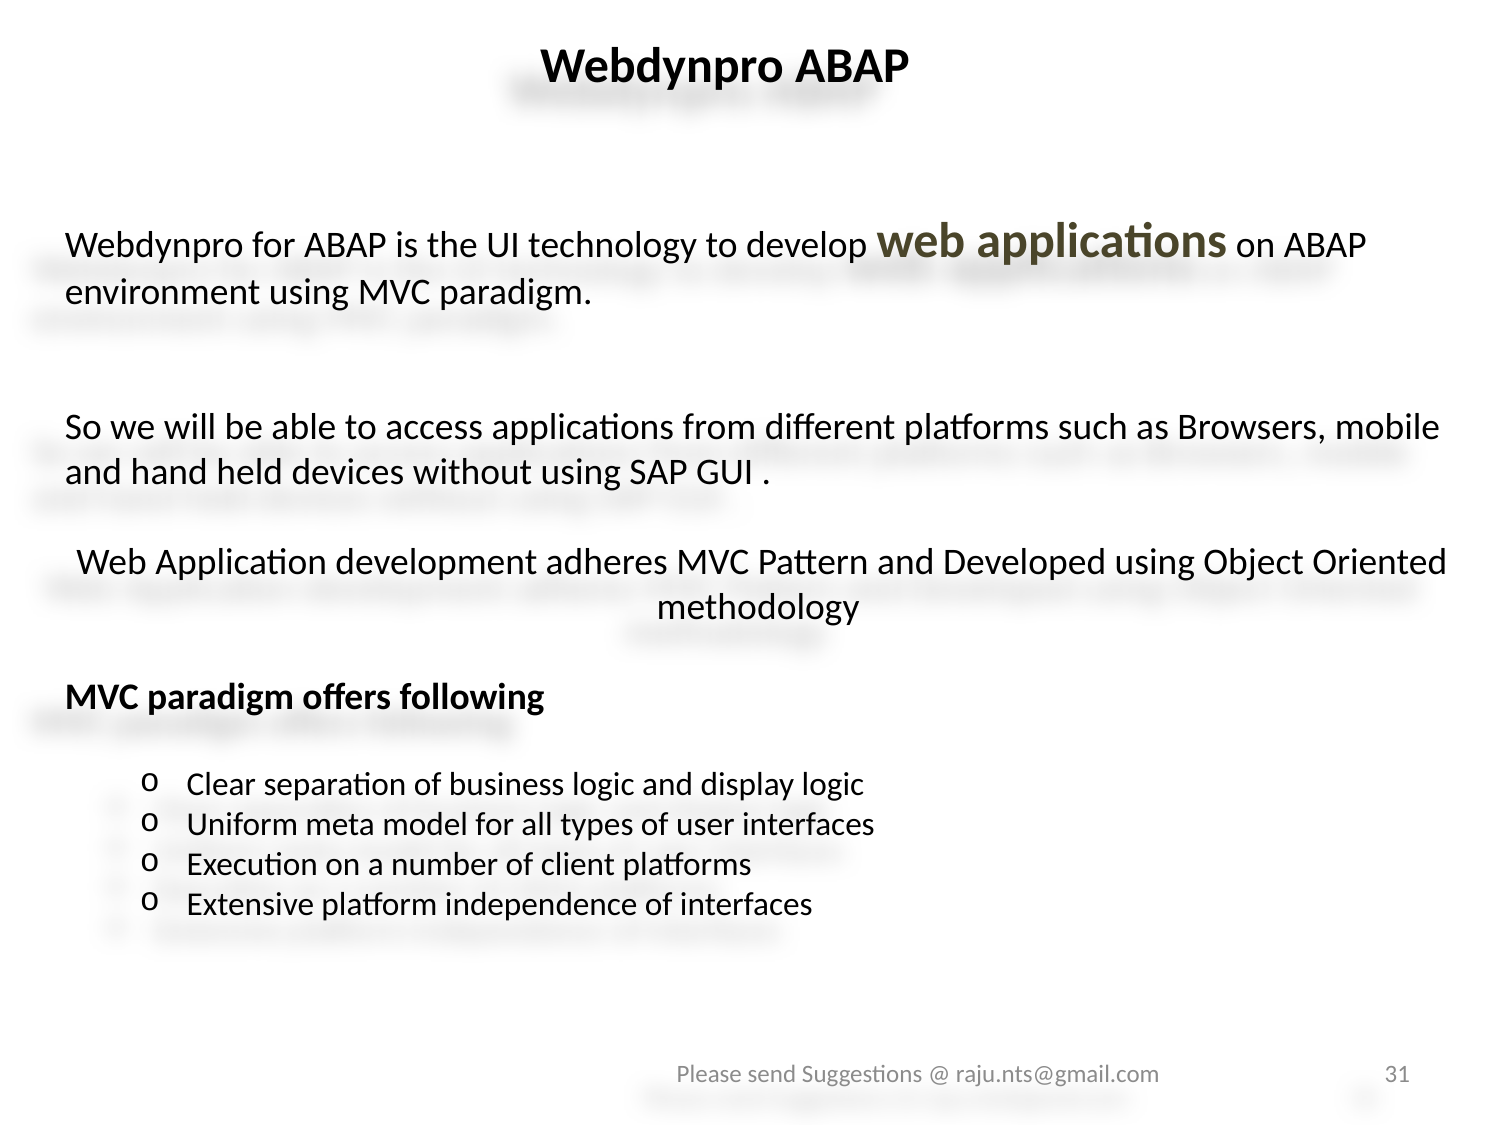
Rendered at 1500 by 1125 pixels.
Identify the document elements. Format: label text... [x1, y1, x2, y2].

slide_number 31 [1074, 1042, 1425, 1103]
text_box Webdynpro ABAP [487, 24, 963, 100]
footer Please send Suggestions @ raju.nts@gmail.com [512, 1042, 1074, 1103]
text_box Webdynpro for ABAP is the UI technology to develop web applications on ABAP environment using MVC paradigm. So we will be able to access applications from different platforms such as Browsers, mobile and hand held devices without using SAP GUI . Web Application development adheres MVC Pattern and Developed using Object Oriented methodology MVC paradigm offers following Clear separation of business logic and display logic Uniform meta model for all types of user interfaces Execution on a number of client platforms Extensive platform independence of interfaces [49, 199, 1475, 975]
